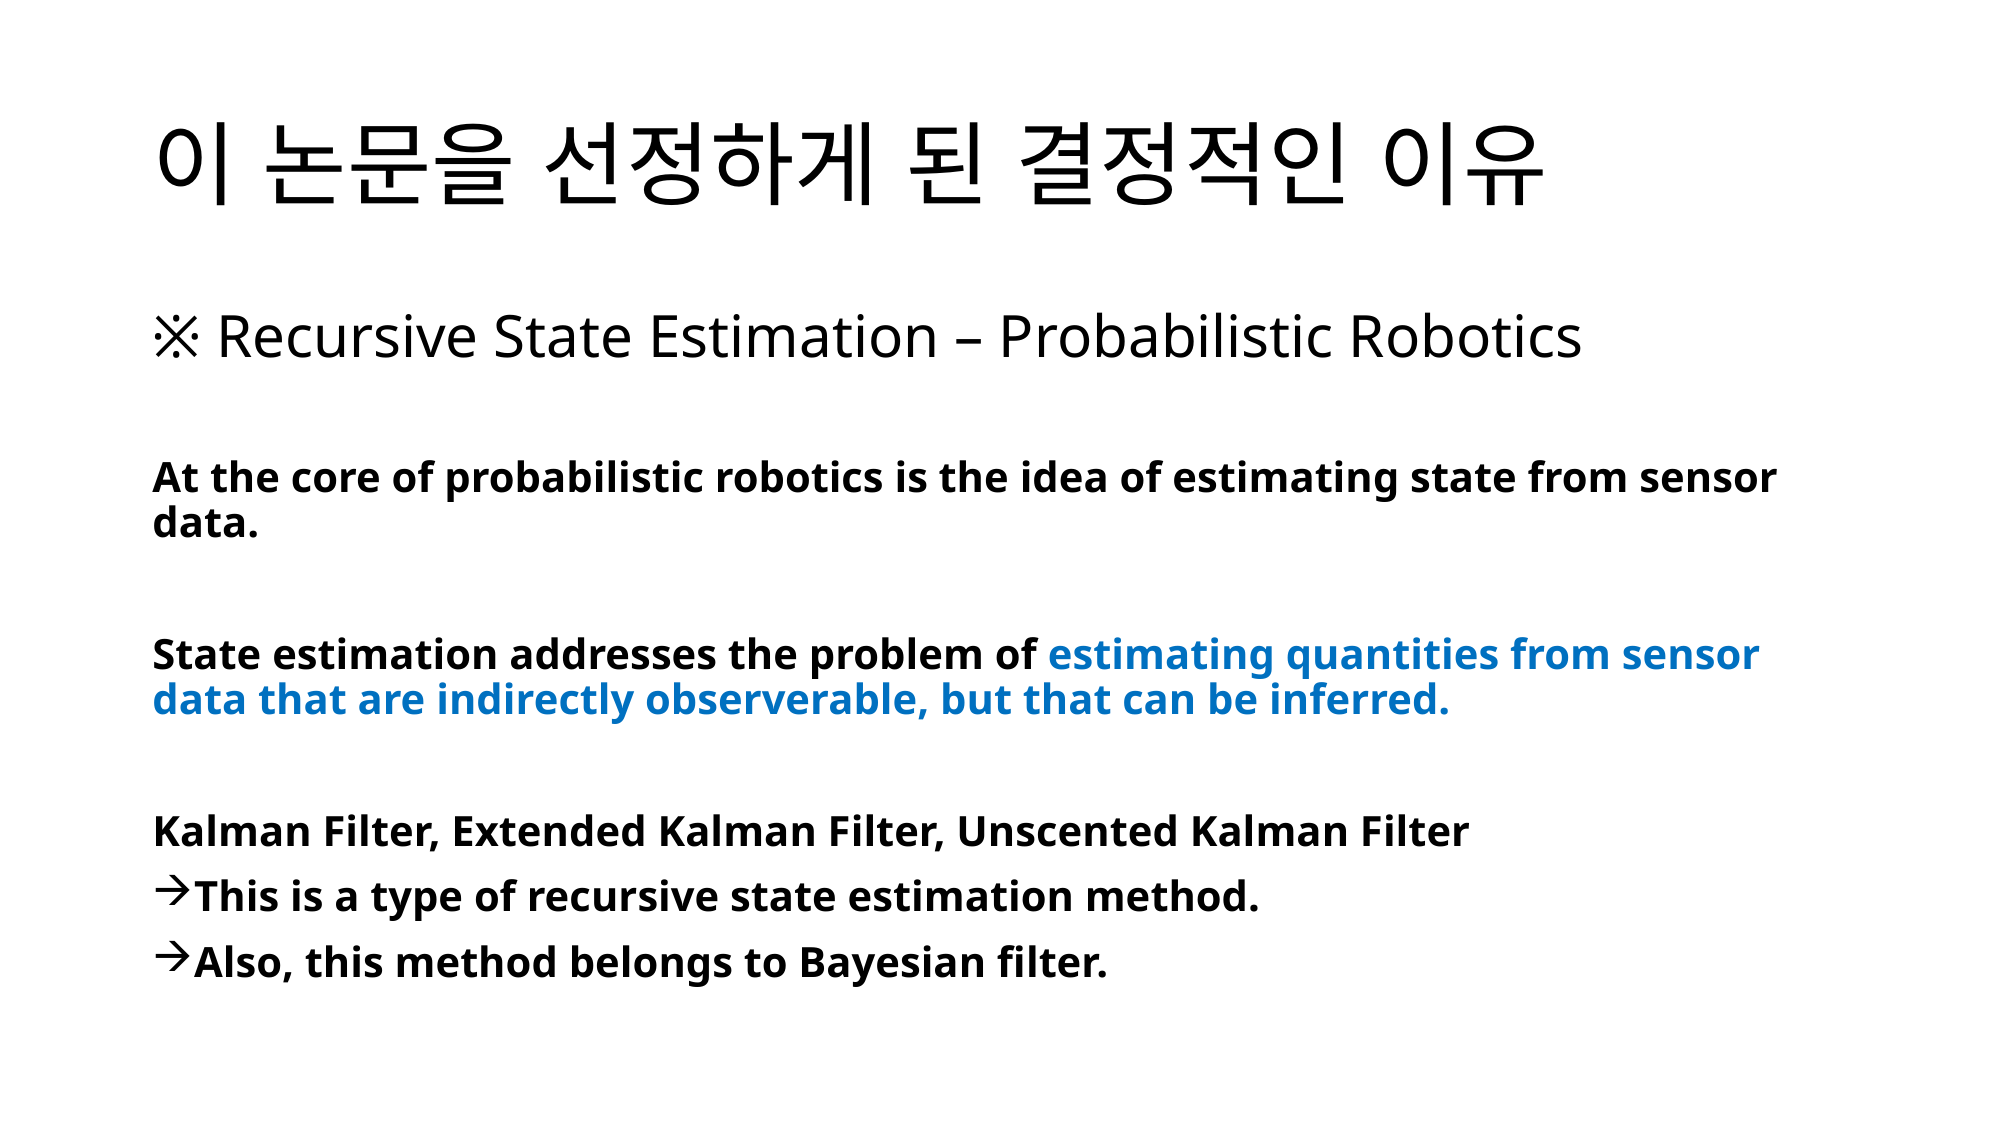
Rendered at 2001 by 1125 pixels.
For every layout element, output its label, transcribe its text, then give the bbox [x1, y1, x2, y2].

title 이 논문을 선정하게 된 결정적인 이유 [137, 59, 1863, 278]
list ※ Recursive State Estimation – Probabilistic Robotics At the core of probabilistic robotics is the idea of estimating state from sensor data. State estimation addresses the problem of estimating quantities from sensor data that are indirectly observerable, but that can be inferred. Kalman Filter, Extended Kalman Filter, Unscented Kalman Filter This is a type of recursive state estimation method. Also, this method belongs to Bayesian filter. [137, 299, 1863, 1014]
